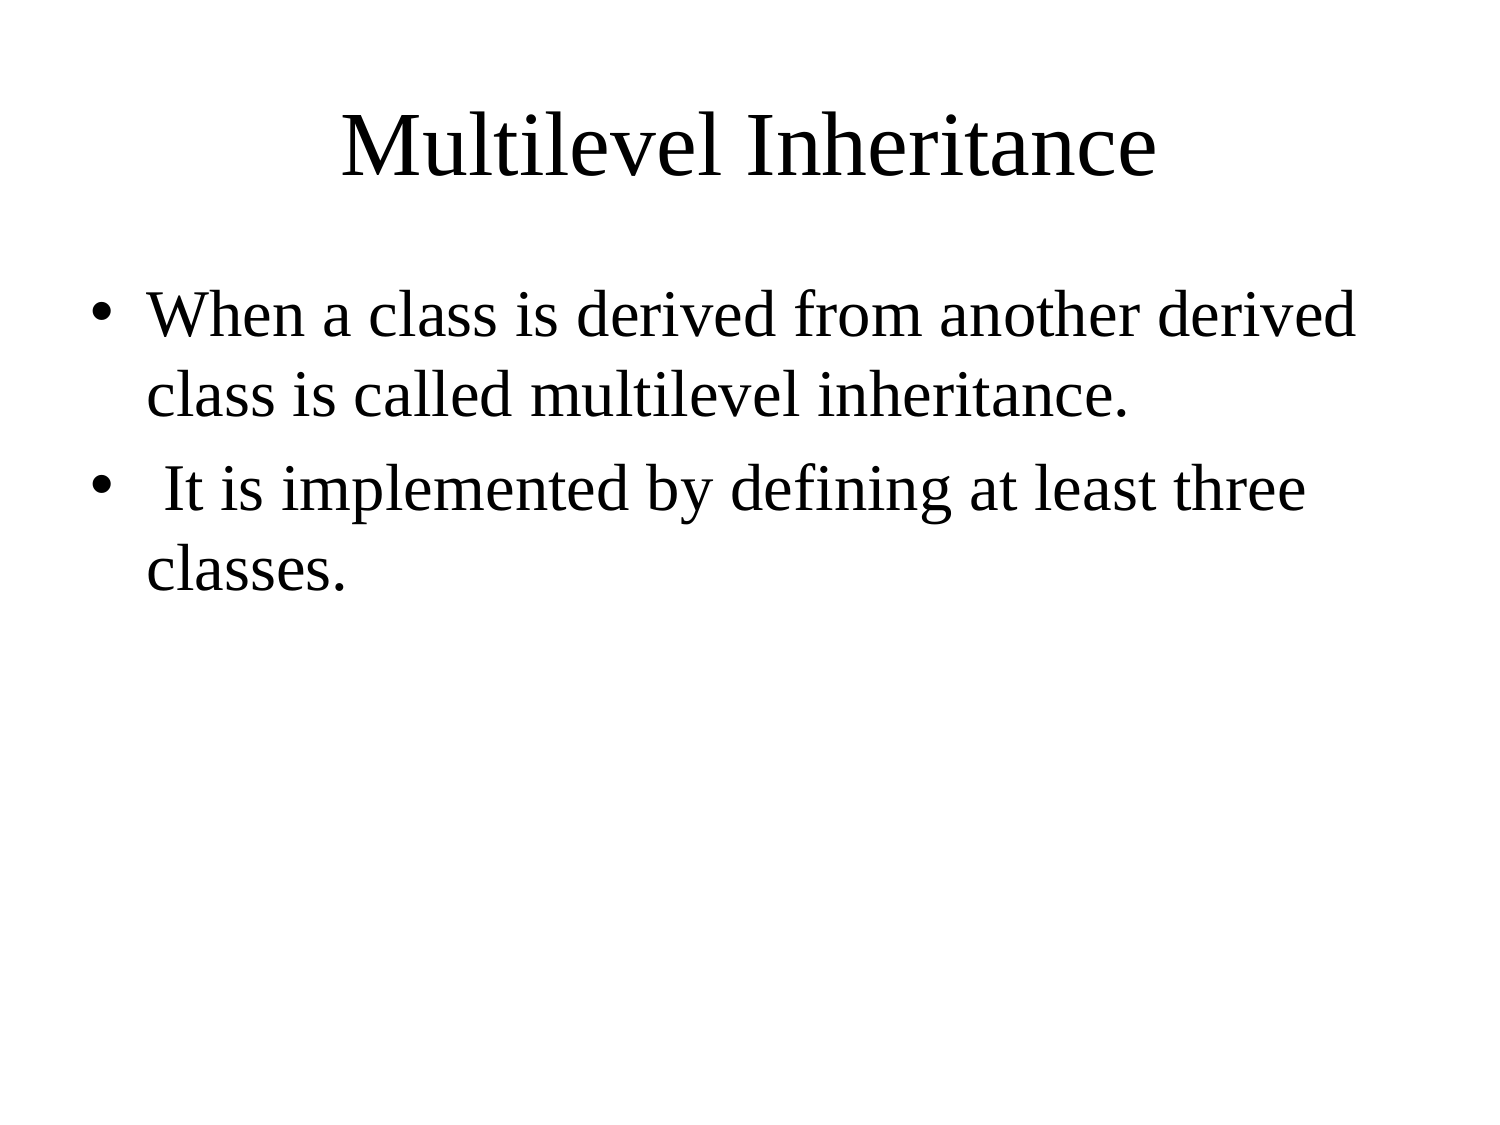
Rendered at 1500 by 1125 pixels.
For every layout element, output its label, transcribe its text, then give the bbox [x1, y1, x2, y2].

title Multilevel Inheritance [75, 45, 1425, 233]
list When a class is derived from another derived class is called multilevel inheritance. It is implemented by defining at least three classes. [75, 262, 1425, 1005]
